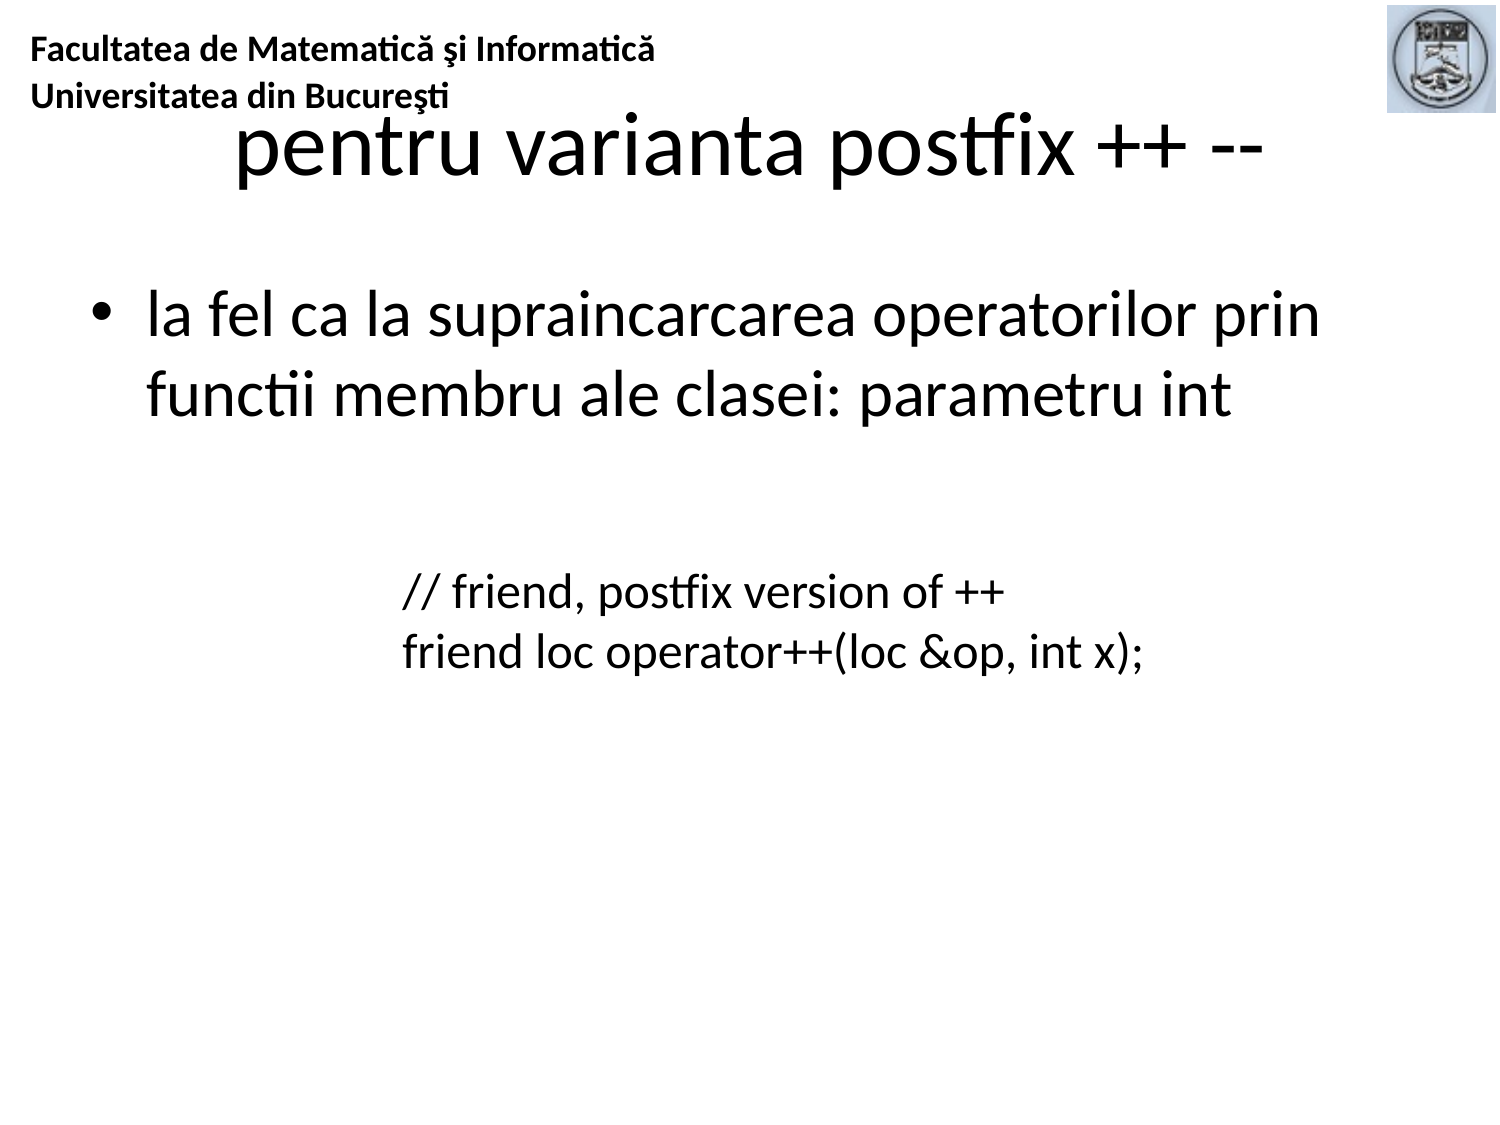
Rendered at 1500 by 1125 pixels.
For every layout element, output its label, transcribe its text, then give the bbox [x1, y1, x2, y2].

text_box Facultatea de Matematică şi Informatică Universitatea din Bucureşti [13, 13, 841, 123]
title pentru varianta postfix ++ -- [75, 45, 1425, 233]
picture [1387, 4, 1496, 113]
list la fel ca la supraincarcarea operatorilor prin functii membru ale clasei: parametru int [75, 262, 1425, 1005]
text_box // friend, postfix version of ++ friend loc operator++(loc &op, int x); [387, 551, 1238, 686]
